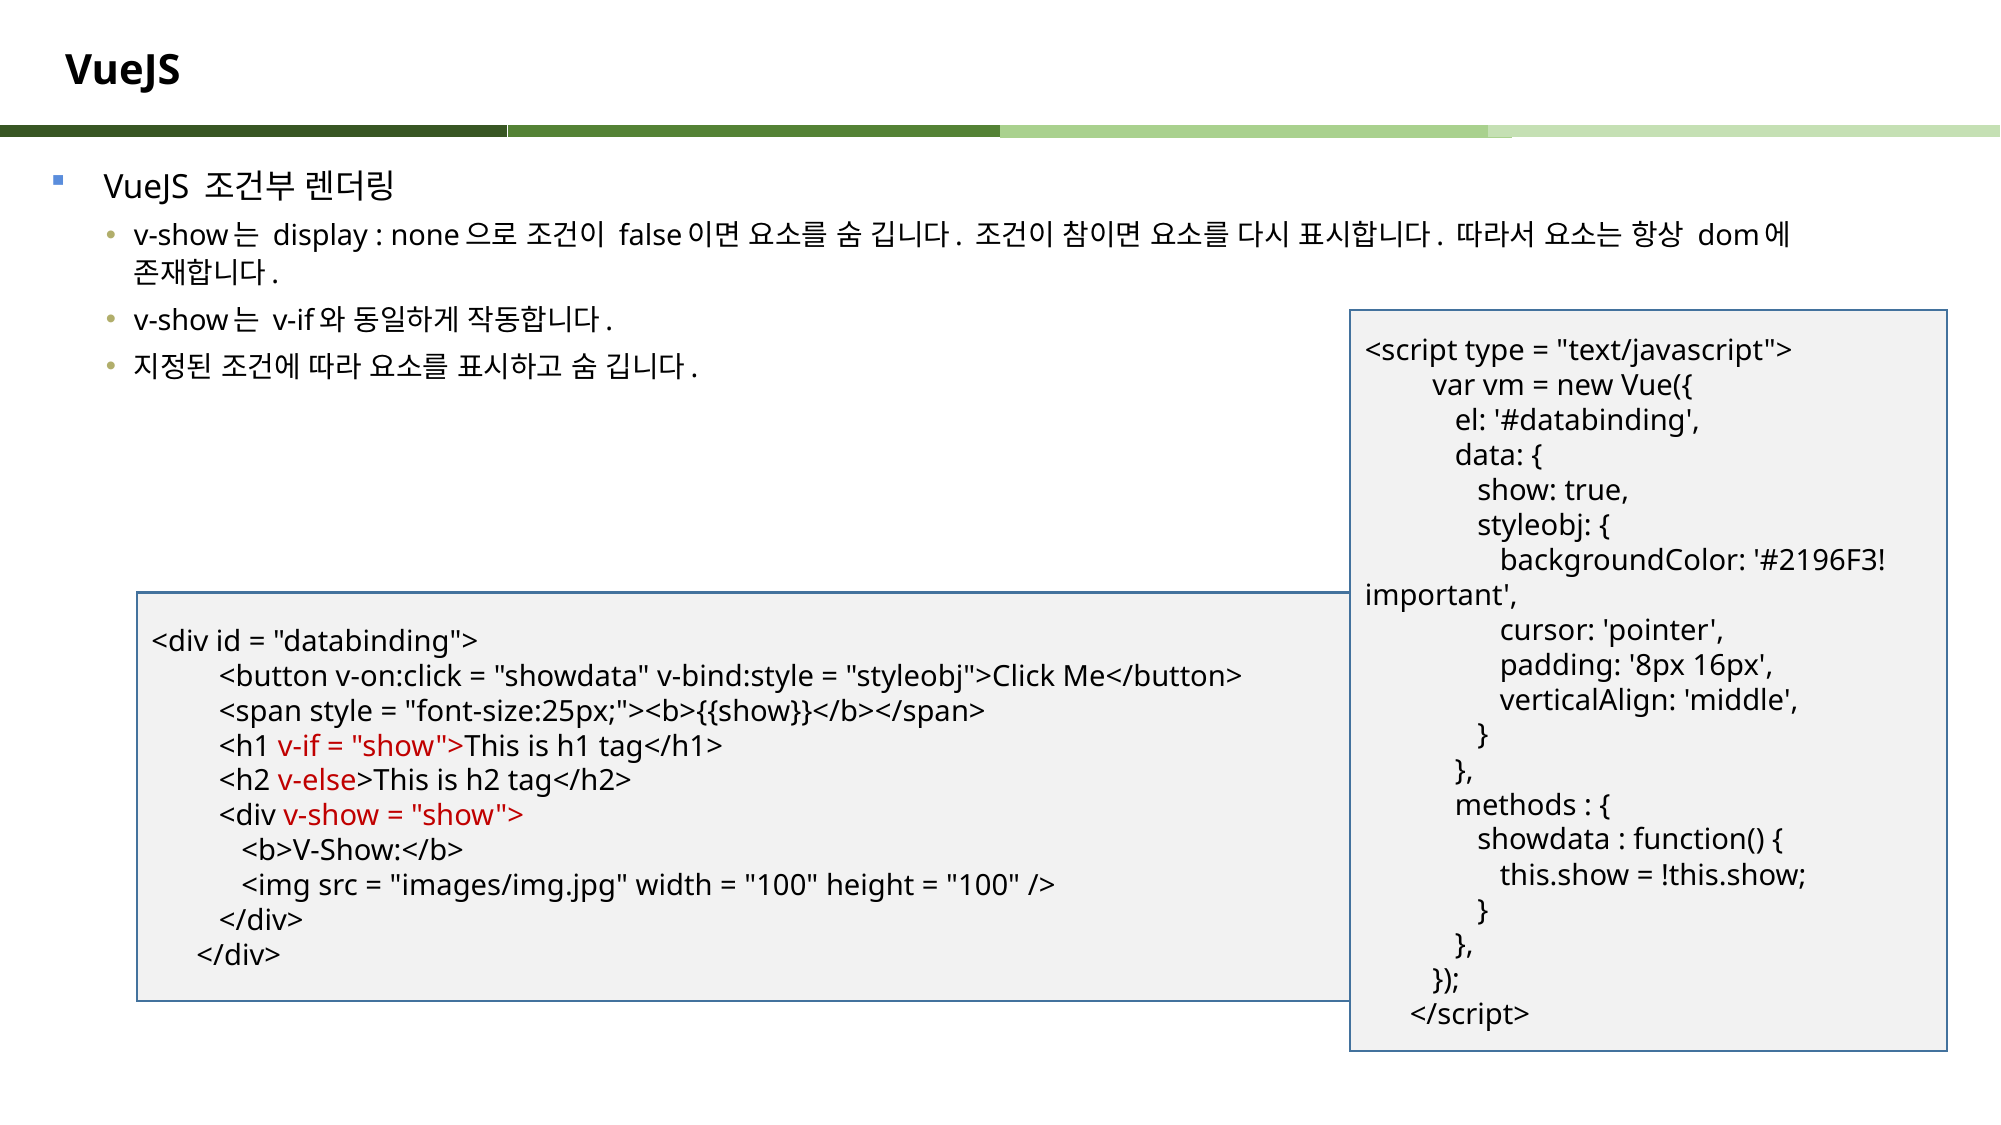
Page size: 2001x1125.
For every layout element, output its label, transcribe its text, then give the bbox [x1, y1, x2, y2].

list VueJS 조건부 렌더링 v-show는 display : none으로 조건이 false이면 요소를 숨 깁니다. 조건이 참이면 요소를 다시 표시합니다. 따라서 요소는 항상 dom에 존재합니다. v-show는 v-if와 동일하게 작동합니다. 지정된 조건에 따라 요소를 표시하고 숨 깁니다. [35, 157, 1898, 391]
text_box <div id = "databinding"> <button v-on:click = "showdata" v-bind:style = "styleobj">Click Me</button> <span style = "font-size:25px;"><b>{{show}}</b></span> <h1 v-if = "show">This is h1 tag</h1> <h2 v-else>This is h2 tag</h2> <div v-show = "show"> <b>V-Show:</b> <img src = "images/img.jpg" width = "100" height = "100" /> </div> </div> [136, 591, 1349, 1002]
text_box <script type = "text/javascript"> var vm = new Vue({ el: '#databinding', data: { show: true, styleobj: { backgroundColor: '#2196F3!important', cursor: 'pointer', padding: '8px 16px', verticalAlign: 'middle', } }, methods : { showdata : function() { this.show = !this.show; } }, }); </script> [1349, 309, 1948, 1052]
title VueJS [50, 36, 1775, 106]
